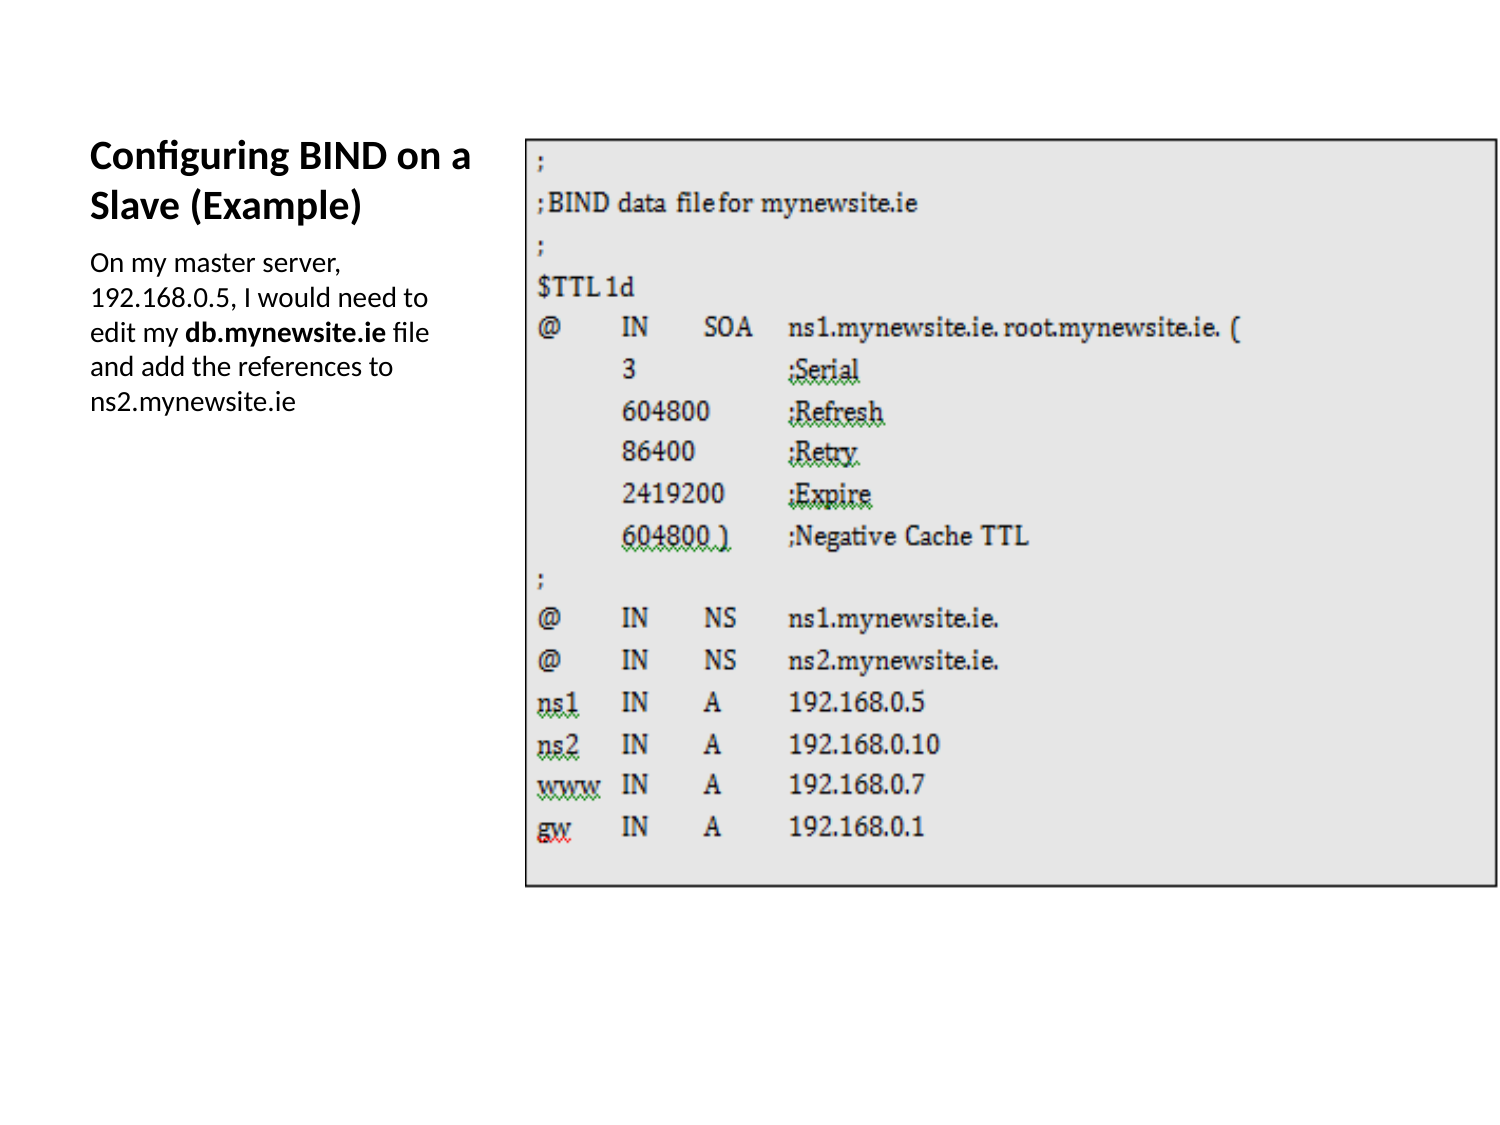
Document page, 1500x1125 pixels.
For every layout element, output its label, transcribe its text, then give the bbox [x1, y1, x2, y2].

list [524, 137, 1500, 890]
list On my master server, 192.168.0.5, I would need to edit my db.mynewsite.ie file and add the references to ns2.mynewsite.ie [75, 235, 475, 1005]
title Configuring BIND on a Slave (Example) [75, 44, 569, 236]
